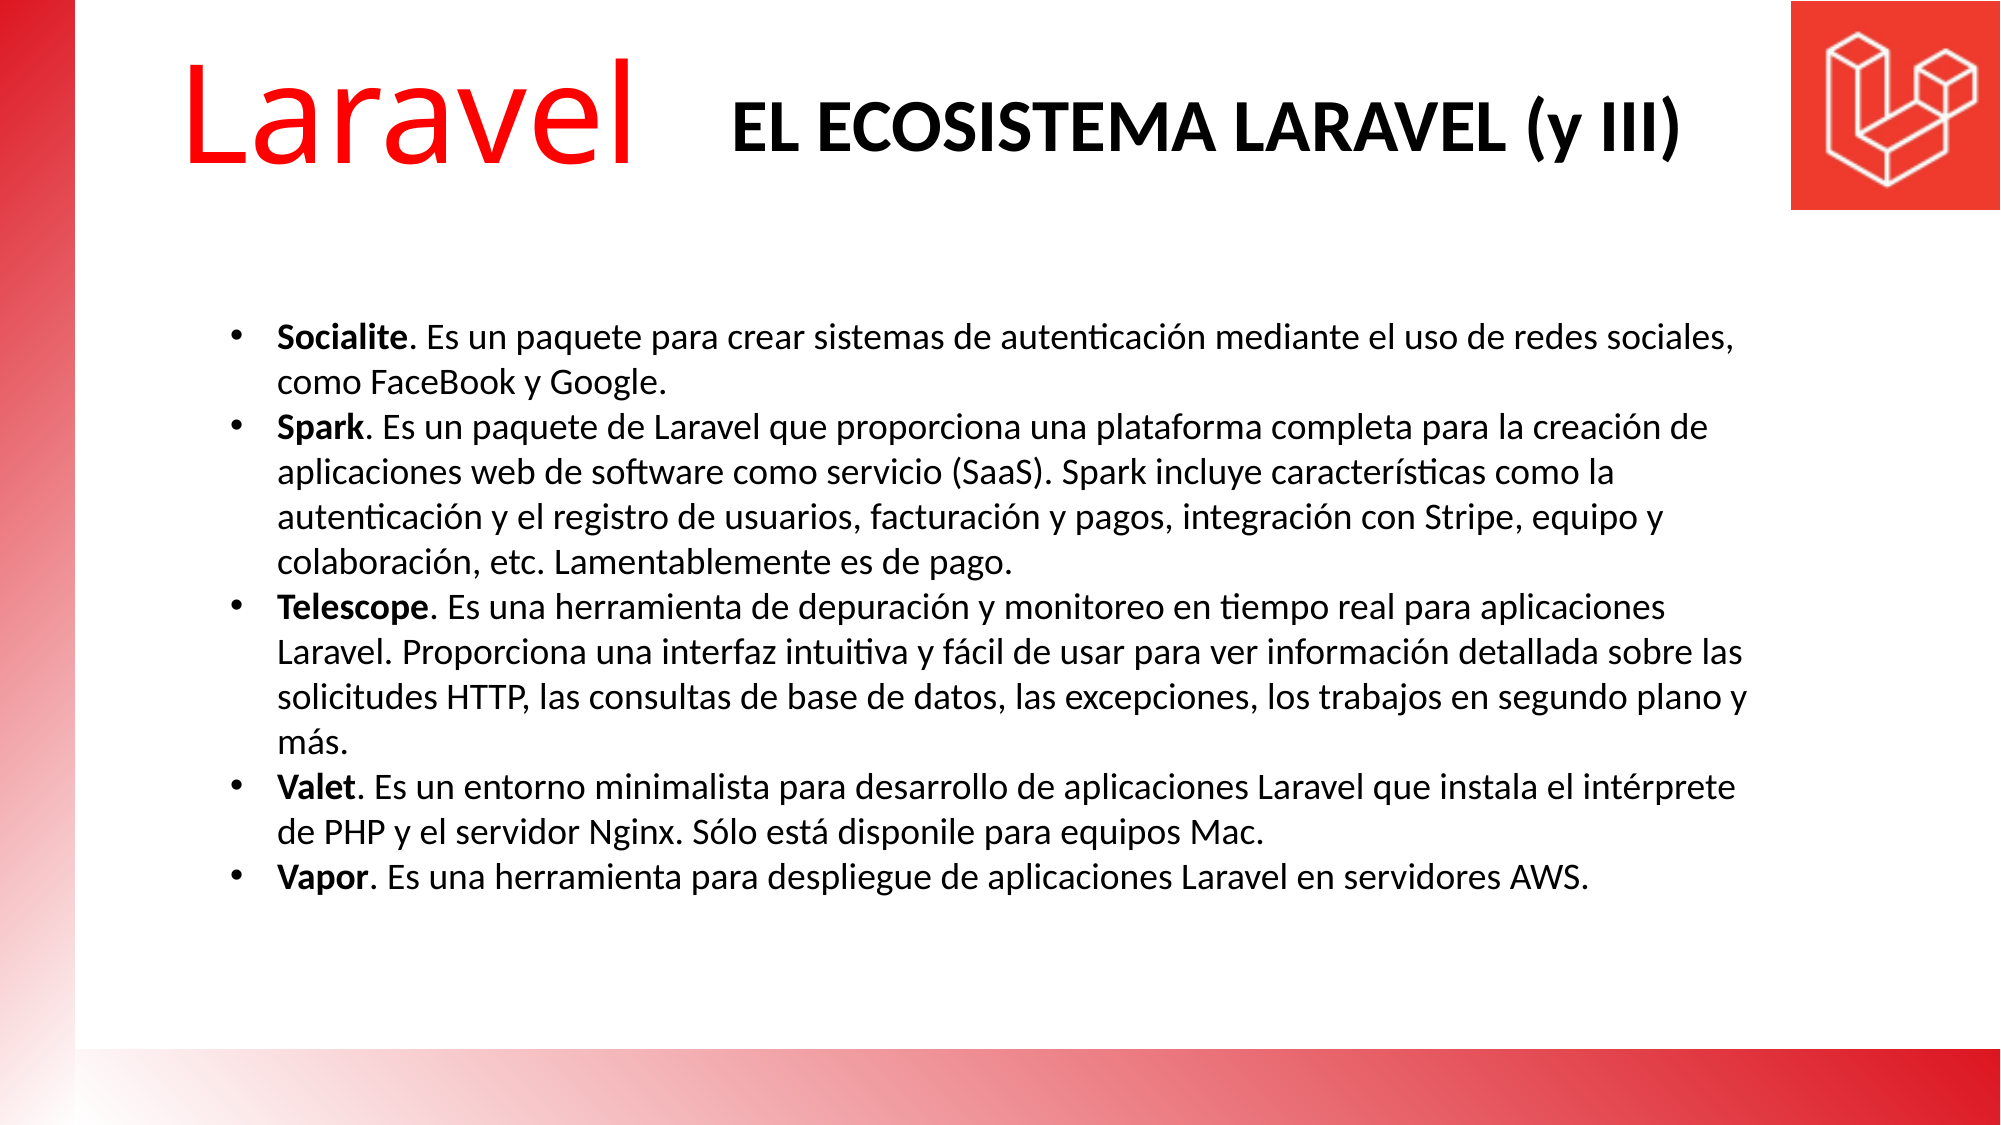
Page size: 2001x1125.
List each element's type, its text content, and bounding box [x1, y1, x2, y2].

text_box Socialite. Es un paquete para crear sistemas de autenticación mediante el uso de redes sociales, como FaceBook y Google. Spark. Es un paquete de Laravel que proporciona una plataforma completa para la creación de aplicaciones web de software como servicio (SaaS). Spark incluye características como la autenticación y el registro de usuarios, facturación y pagos, integración con Stripe, equipo y colaboración, etc. Lamentablemente es de pago. Telescope. Es una herramienta de depuración y monitoreo en tiempo real para aplicaciones Laravel. Proporciona una interfaz intuitiva y fácil de usar para ver información detallada sobre las solicitudes HTTP, las consultas de base de datos, las excepciones, los trabajos en segundo plano y más. Valet. Es un entorno minimalista para desarrollo de aplicaciones Laravel que instala el intérprete de PHP y el servidor Nginx. Sólo está disponile para equipos Mac. Vapor. Es una herramienta para despliegue de aplicaciones Laravel en servidores AWS. [215, 304, 1792, 905]
text_box [0, 0, 76, 1125]
text_box [74, 1049, 2000, 1125]
picture [1791, 1, 2000, 210]
text_box Laravel [162, 18, 768, 199]
text_box EL ECOSISTEMA LARAVEL (y III) [716, 69, 1705, 174]
